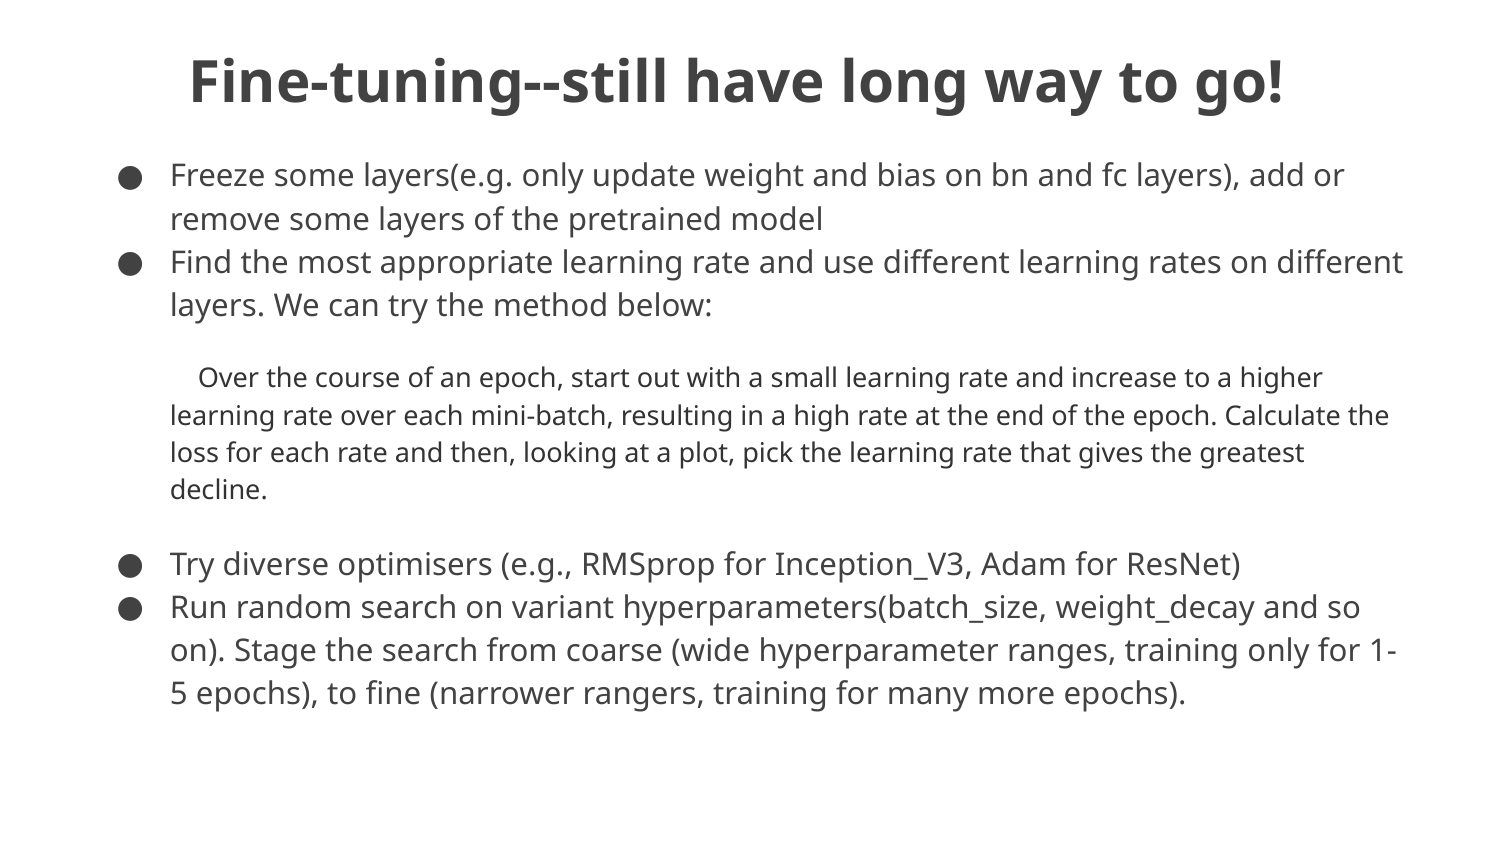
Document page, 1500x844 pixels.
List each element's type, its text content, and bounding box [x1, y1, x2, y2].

list Freeze some layers(e.g. only update weight and bias on bn and fc layers), add or remove some layers of the pretrained model Find the most appropriate learning rate and use different learning rates on different layers. We can try the method below: Over the course of an epoch, start out with a small learning rate and increase to a higher learning rate over each mini-batch, resulting in a high rate at the end of the epoch. Calculate the loss for each rate and then, looking at a plot, pick the learning rate that gives the greatest decline. Try diverse optimisers (e.g., RMSprop for Inception_V3, Adam for ResNet) Run random search on variant hyperparameters(batch_size, weight_decay and so on). Stage the search from coarse (wide hyperparameter ranges, training only for 1-5 epochs), to fine (narrower rangers, training for many more epochs). [79, 135, 1421, 786]
title Fine-tuning--still have long way to go! [173, 29, 1327, 135]
